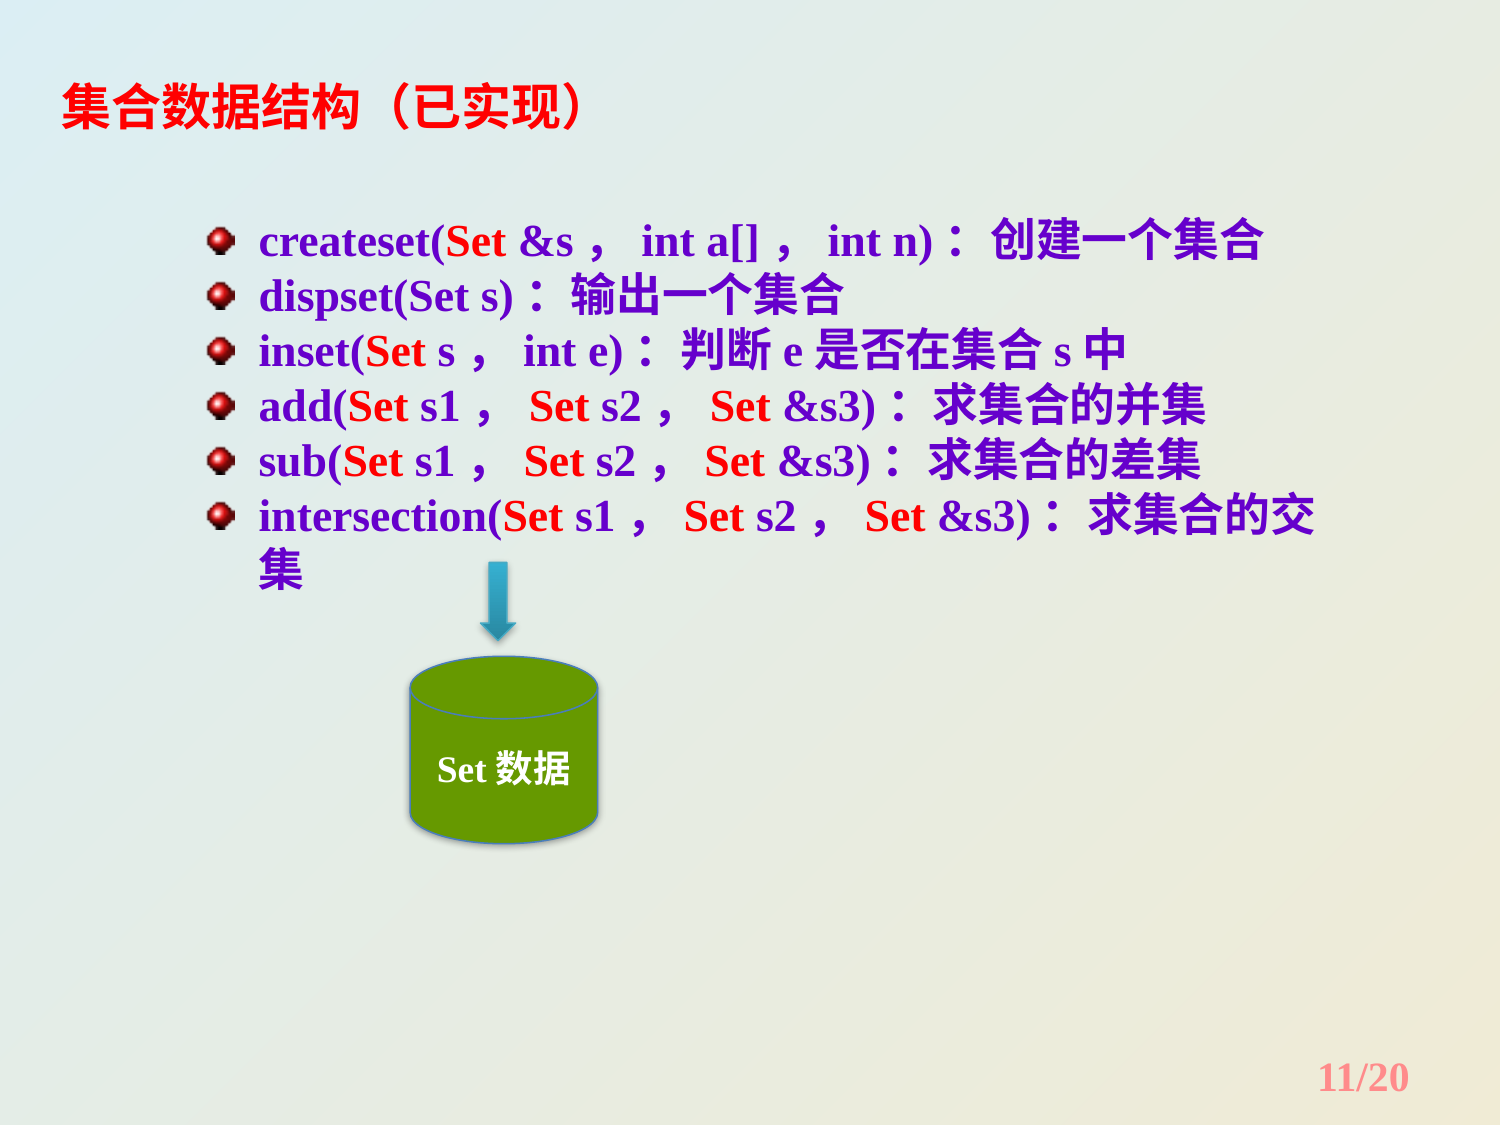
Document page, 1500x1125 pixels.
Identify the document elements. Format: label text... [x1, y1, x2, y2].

text_box Set数据 [409, 655, 599, 845]
picture [202, 332, 235, 365]
picture [202, 442, 235, 475]
text_box createset(Set &s，int a[]，int n)：创建一个集合 dispset(Set s)：输出一个集合 inset(Set s，int e)：判断e是否在集合s中 add(Set s1，Set s2，Set &s3)：求集合的并集 sub(Set s1，Set s2，Set &s3)：求集合的差集 intersection(Set s1，Set s2，Set &s3)：求集合的交集 [187, 203, 1360, 604]
text_box [479, 561, 517, 642]
slide_number 11/20 [1074, 1042, 1425, 1103]
picture [202, 222, 235, 255]
picture [202, 497, 235, 530]
picture [202, 277, 235, 310]
picture [202, 387, 235, 420]
text_box 集合数据结构（已实现） [46, 62, 704, 144]
